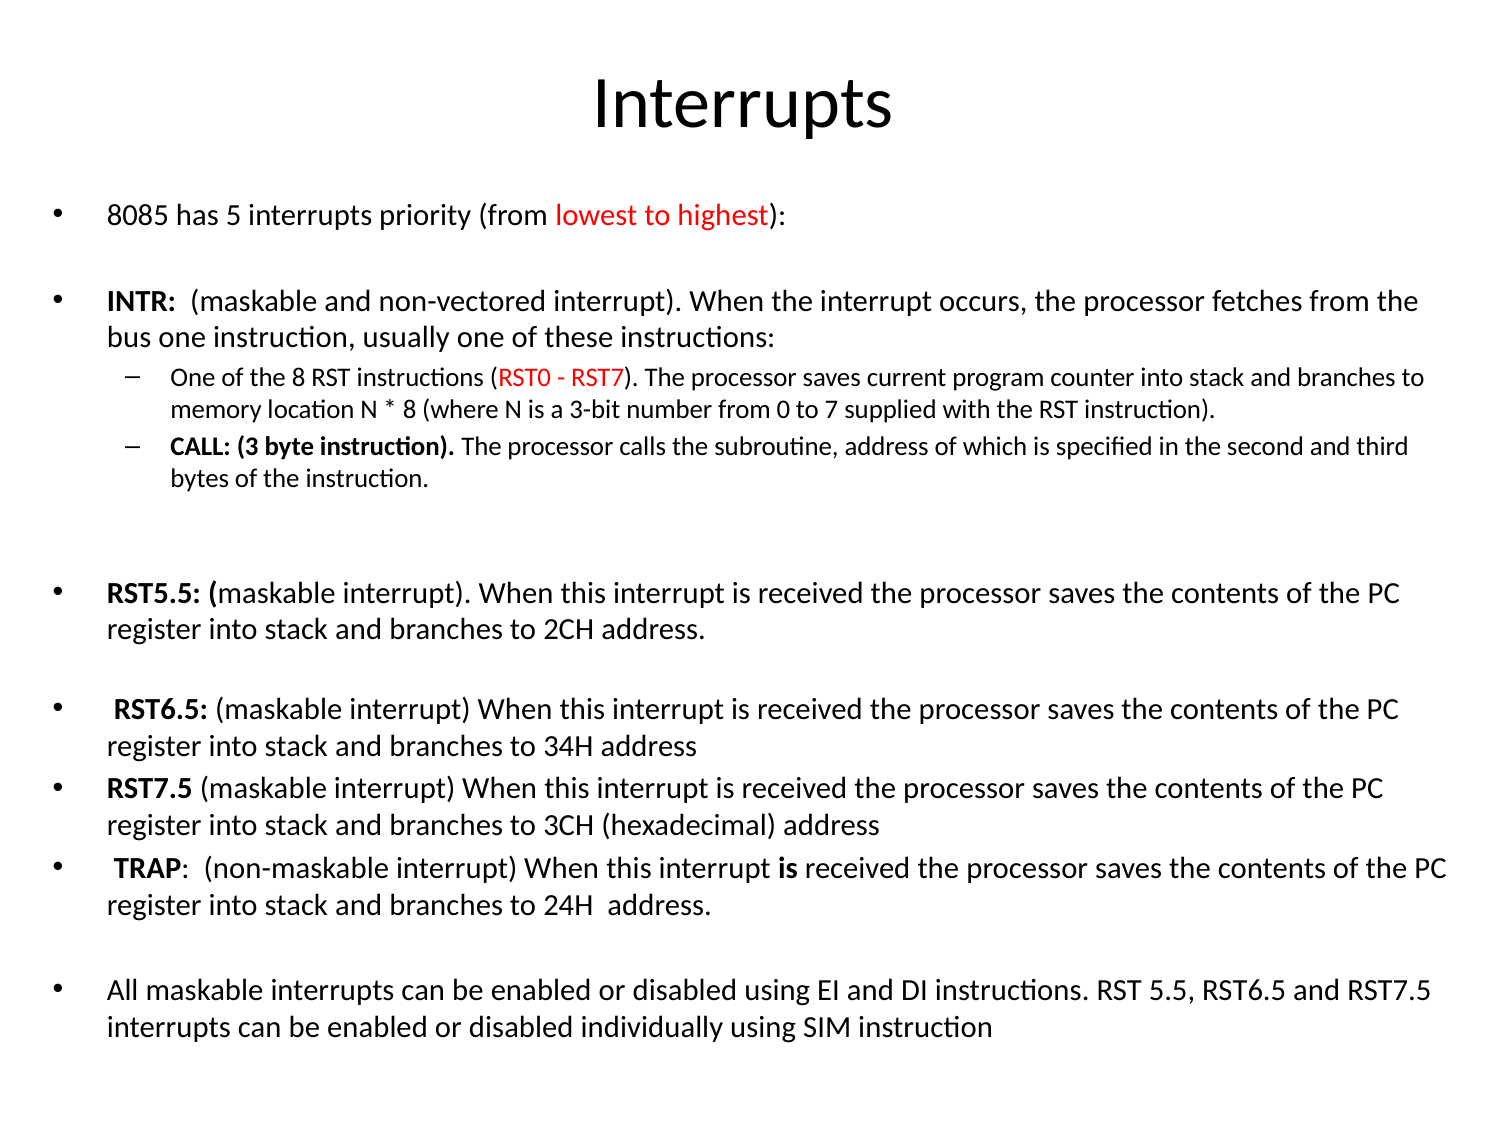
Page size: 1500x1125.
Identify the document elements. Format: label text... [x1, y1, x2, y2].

list 8085 has 5 interrupts priority (from lowest to highest): INTR: (maskable and non-vectored interrupt). When the interrupt occurs, the processor fetches from the bus one instruction, usually one of these instructions: One of the 8 RST instructions (RST0 - RST7). The processor saves current program counter into stack and branches to memory location N * 8 (where N is a 3-bit number from 0 to 7 supplied with the RST instruction). CALL: (3 byte instruction). The processor calls the subroutine, address of which is specified in the second and third bytes of the instruction. RST5.5: (maskable interrupt). When this interrupt is received the processor saves the contents of the PC register into stack and branches to 2CH address. RST6.5: (maskable interrupt) When this interrupt is received the processor saves the contents of the PC register into stack and branches to 34H address RST7.5 (maskable interrupt) When this interrupt is received the processor saves the contents of the PC register into stack and branches to 3CH (hexadecimal) address TRAP: (non-maskable interrupt) When this interrupt is received the processor saves the contents of the PC register into stack and branches to 24H address. All maskable interrupts can be enabled or disabled using EI and DI instructions. RST 5.5, RST6.5 and RST7.5 interrupts can be enabled or disabled individually using SIM instruction [37, 187, 1463, 1063]
title Interrupts [75, 45, 1413, 150]
